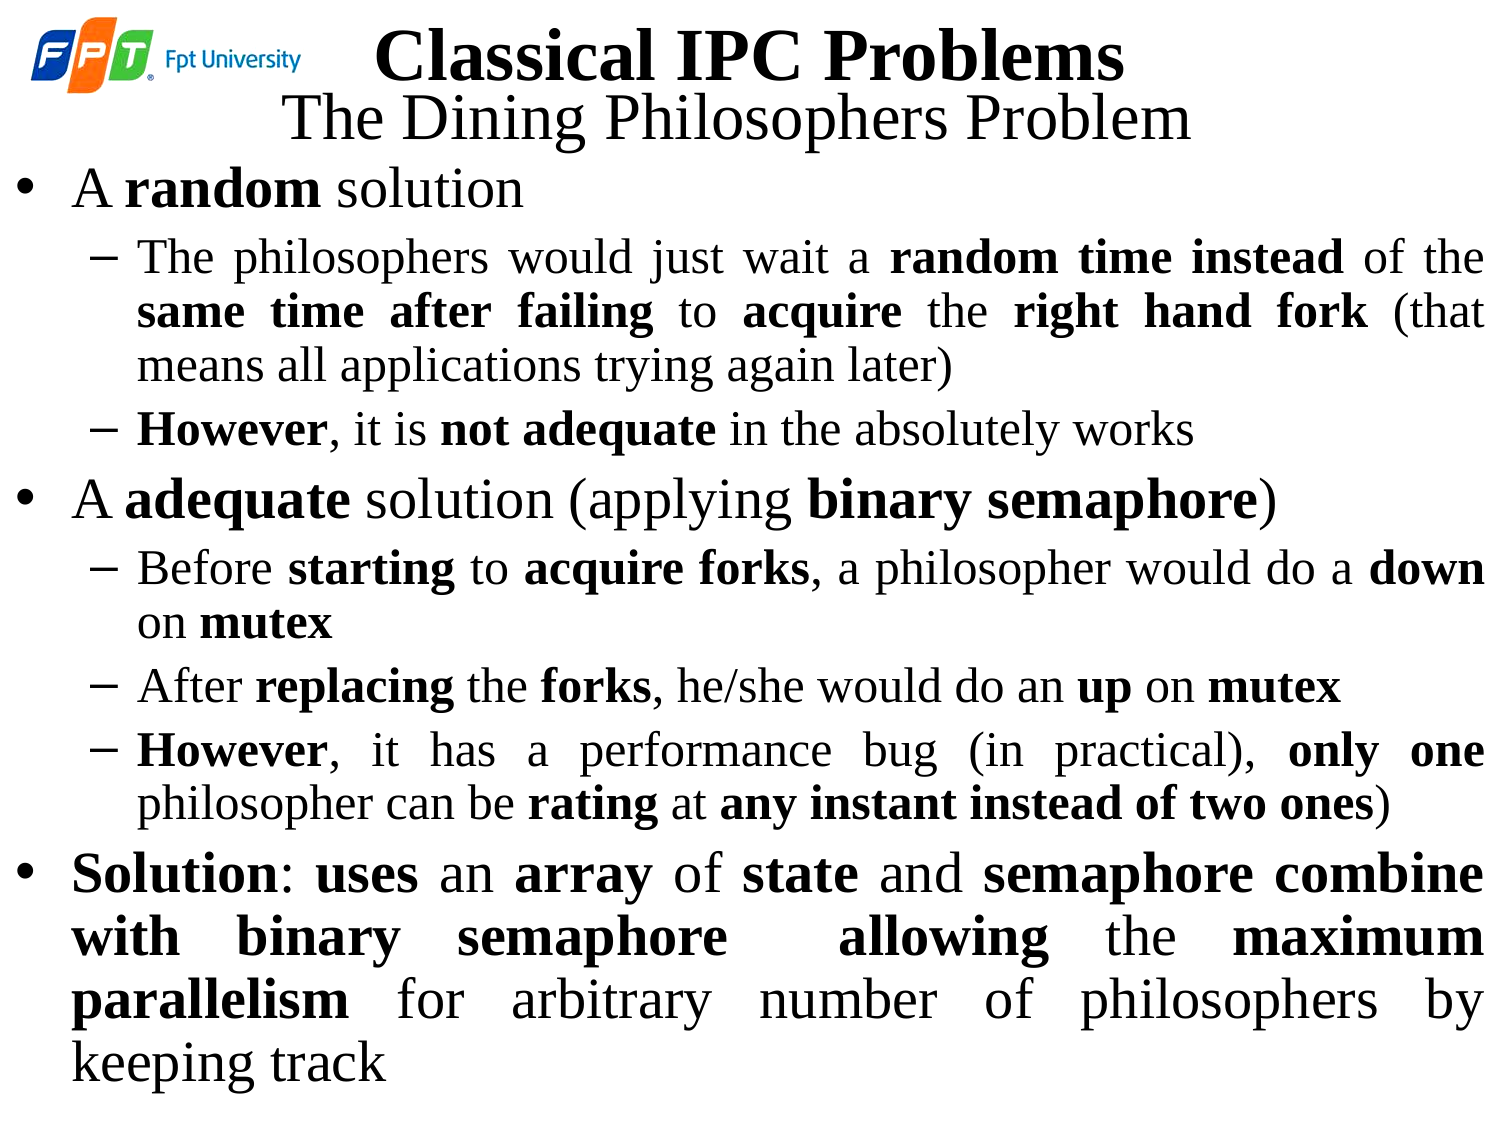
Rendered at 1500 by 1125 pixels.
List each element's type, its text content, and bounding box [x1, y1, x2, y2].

text_box The Dining Philosophers Problem [62, 50, 1413, 175]
title Classical IPC Problems [75, 0, 1425, 100]
list A random solution The philosophers would just wait a random time instead of the same time after failing to acquire the right hand fork (that means all applications trying again later) However, it is not adequate in the absolutely works A adequate solution (applying binary semaphore) Before starting to acquire forks, a philosopher would do a down on mutex After replacing the forks, he/she would do an up on mutex However, it has a performance bug (in practical), only one philosopher can be rating at any instant instead of two ones) Solution: uses an array of state and semaphore combine with binary semaphore allowing the maximum parallelism for arbitrary number of philosophers by keeping track [0, 149, 1500, 1038]
picture [0, 0, 75, 122]
